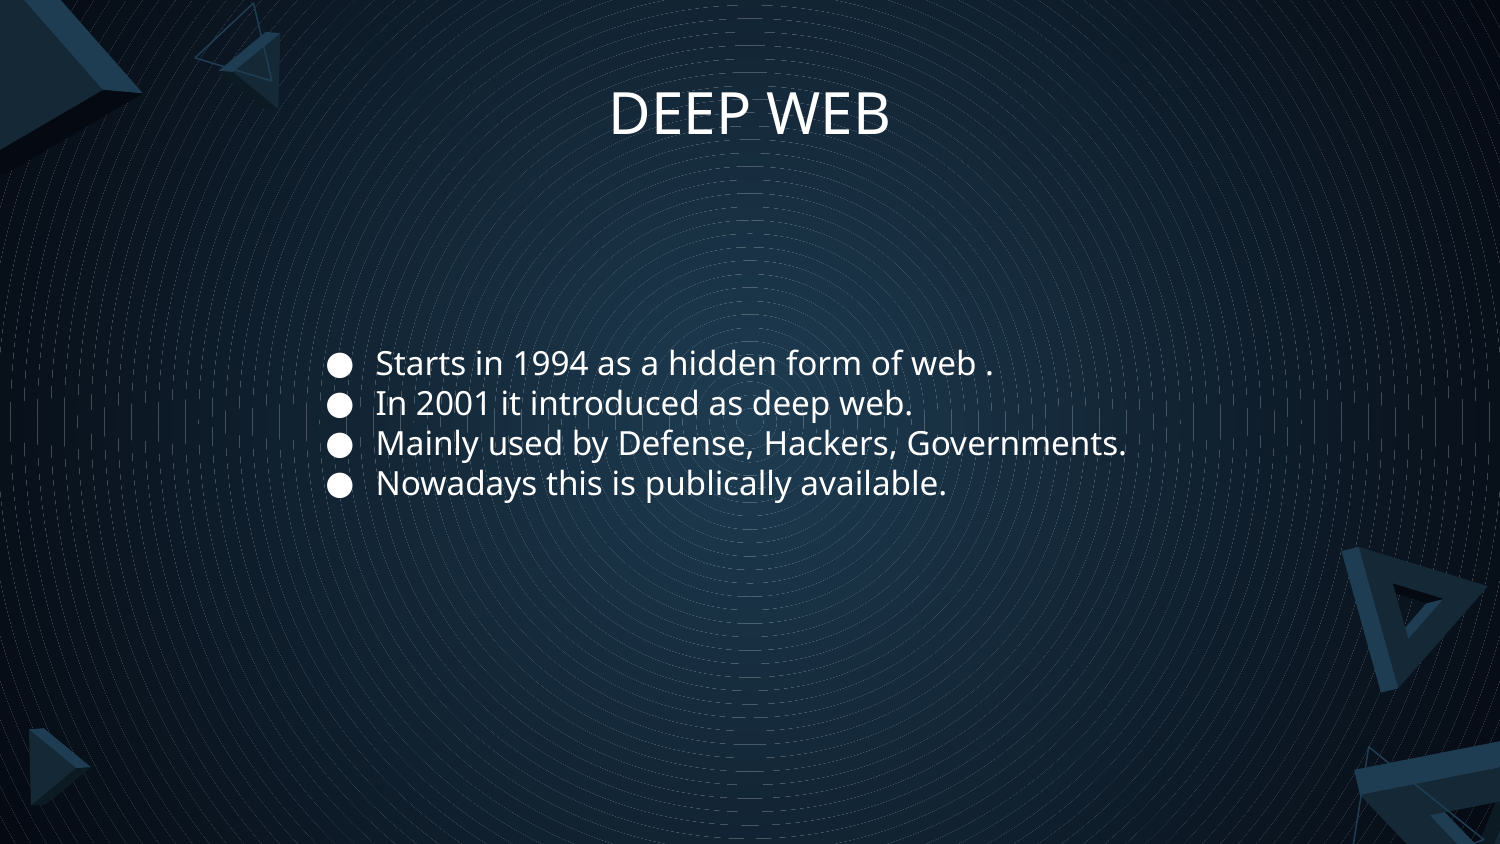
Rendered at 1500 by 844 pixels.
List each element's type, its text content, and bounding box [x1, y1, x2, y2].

list Starts in 1994 as a hidden form of web . In 2001 it introduced as deep web. Mainly used by Defense, Hackers, Governments. Nowadays this is publically available. [285, 245, 1338, 599]
title DEEP WEB [116, 86, 1383, 135]
